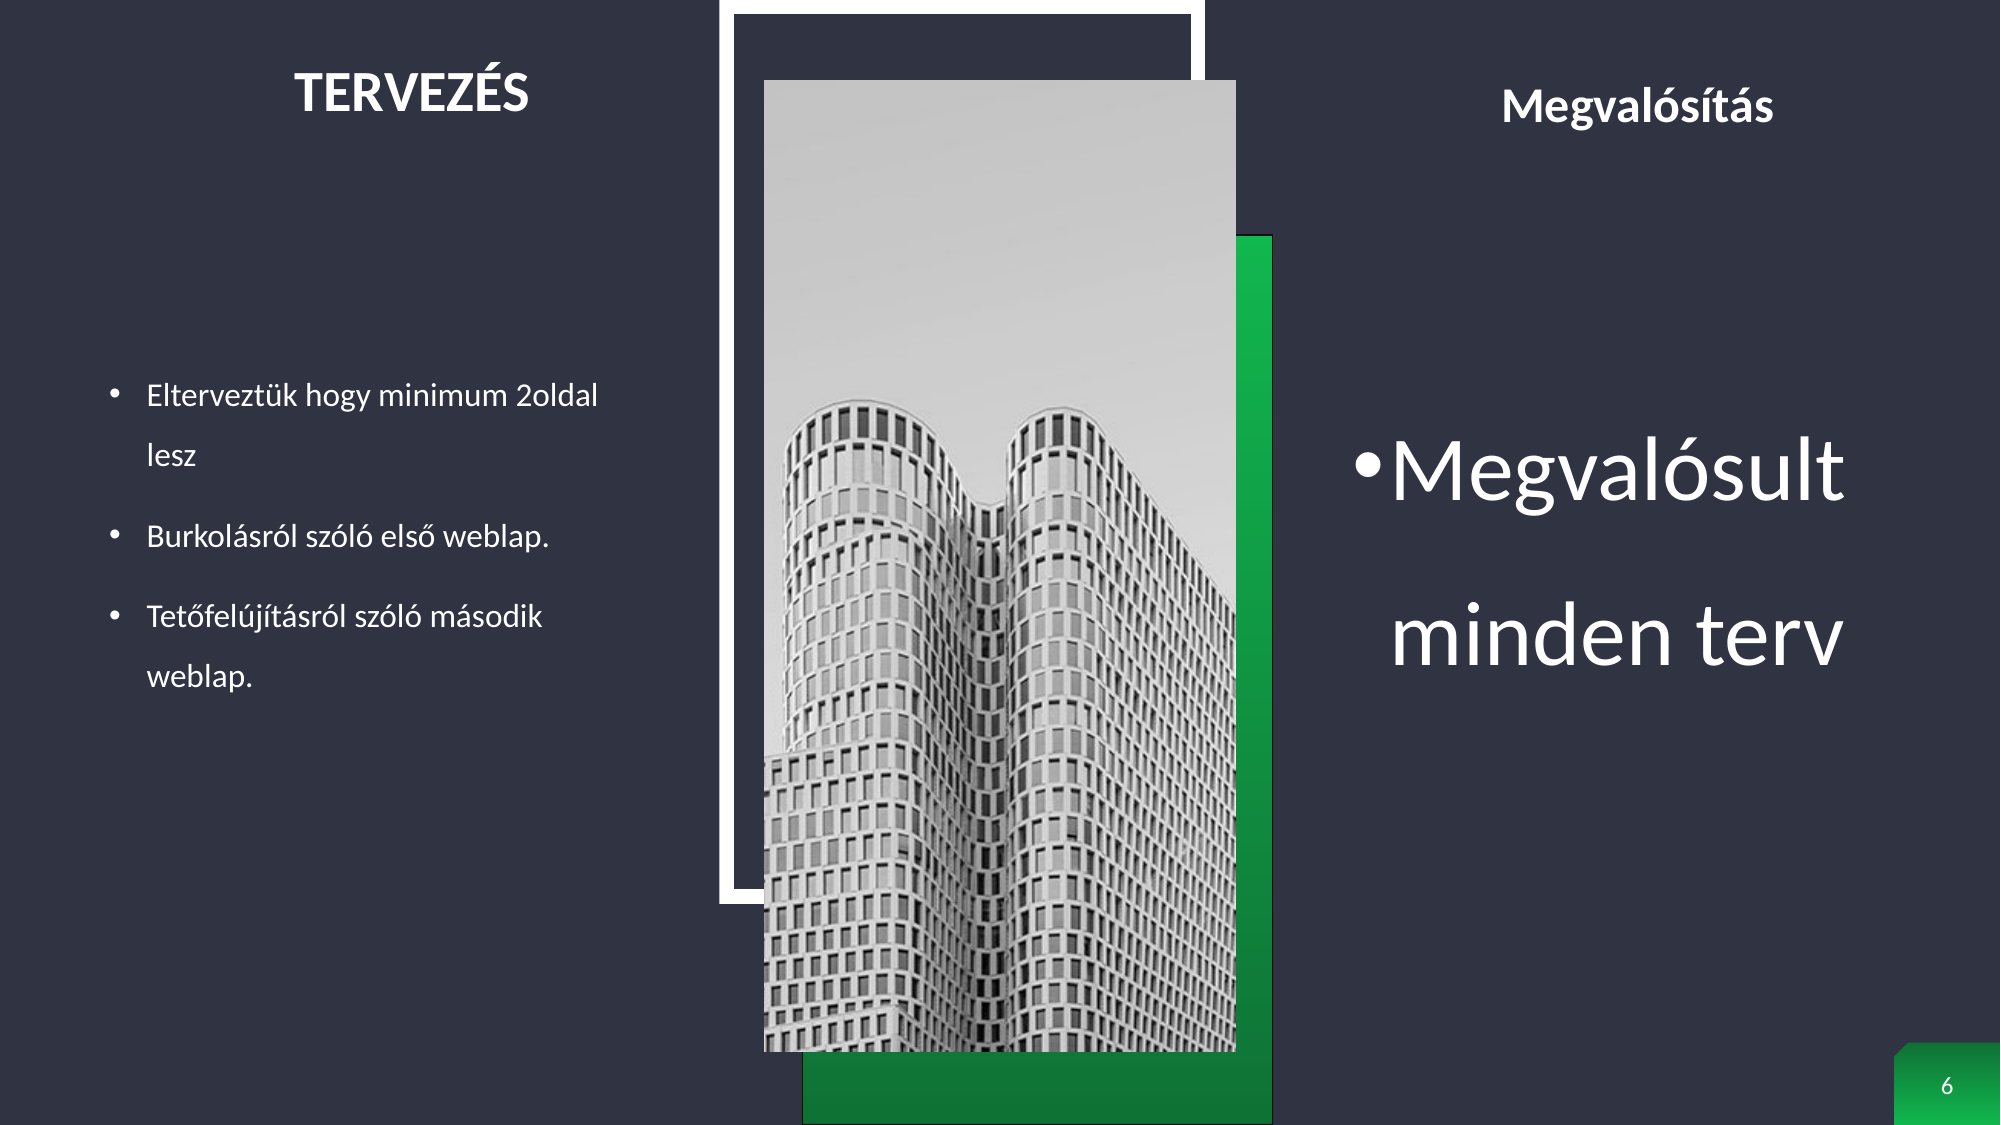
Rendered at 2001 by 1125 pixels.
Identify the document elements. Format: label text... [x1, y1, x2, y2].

slide_number 6 [1894, 1050, 2000, 1118]
list Elterveztük hogy minimum 2oldal lesz Burkolásról szóló első weblap. Tetőfelújításról szóló második weblap. [94, 345, 663, 951]
list Megvalósítás [1353, 38, 1923, 175]
picture [764, 80, 1236, 1052]
title Tervezés [97, 0, 727, 185]
list Megvalósult minden terv [1337, 345, 1906, 951]
